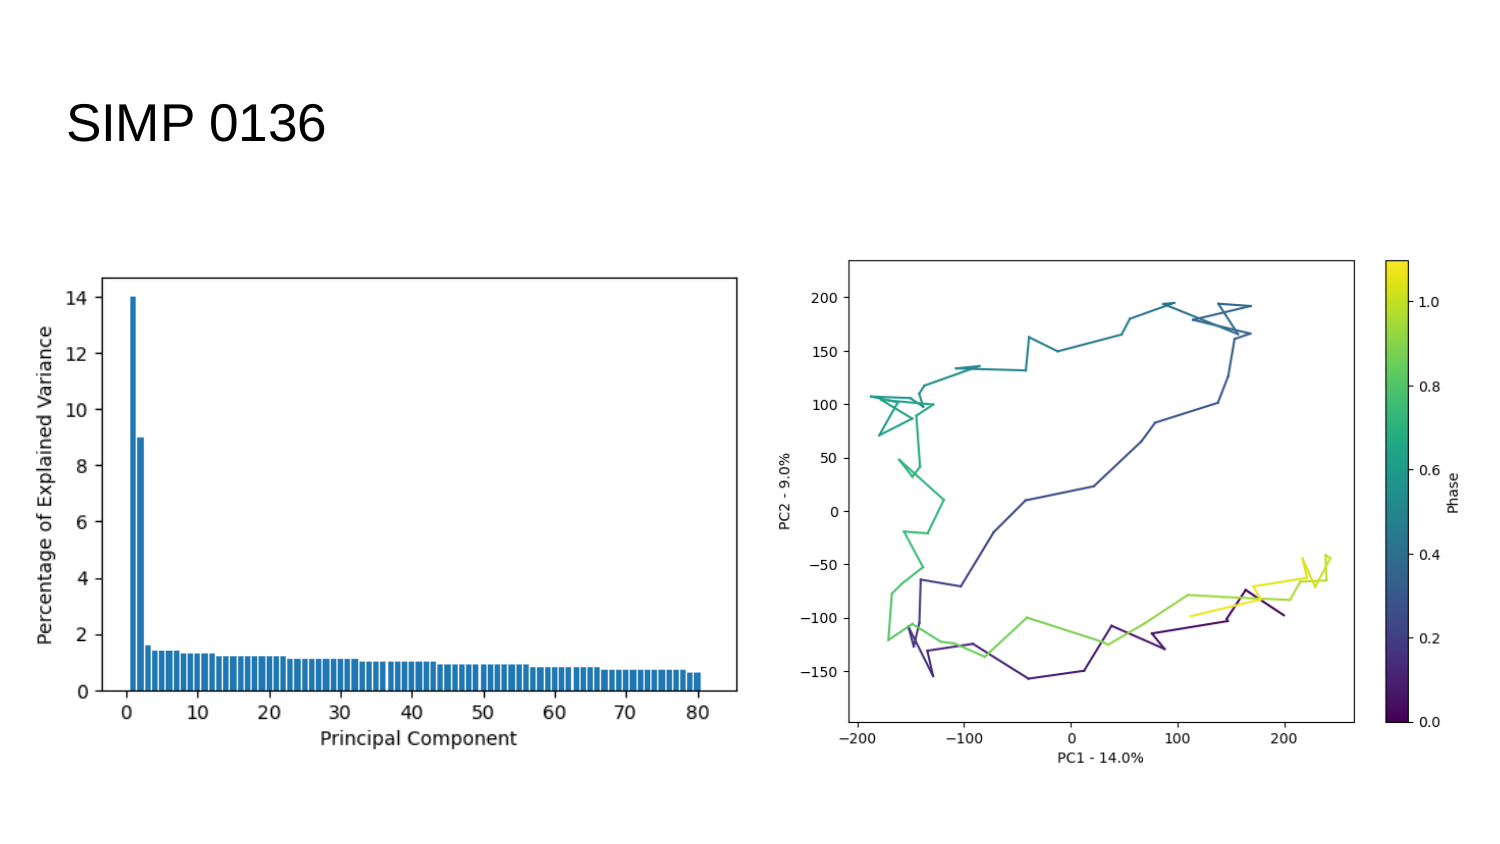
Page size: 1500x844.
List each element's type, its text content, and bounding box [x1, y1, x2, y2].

title SIMP 0136 [51, 72, 1449, 167]
picture [768, 250, 1470, 777]
picture [24, 264, 751, 763]
